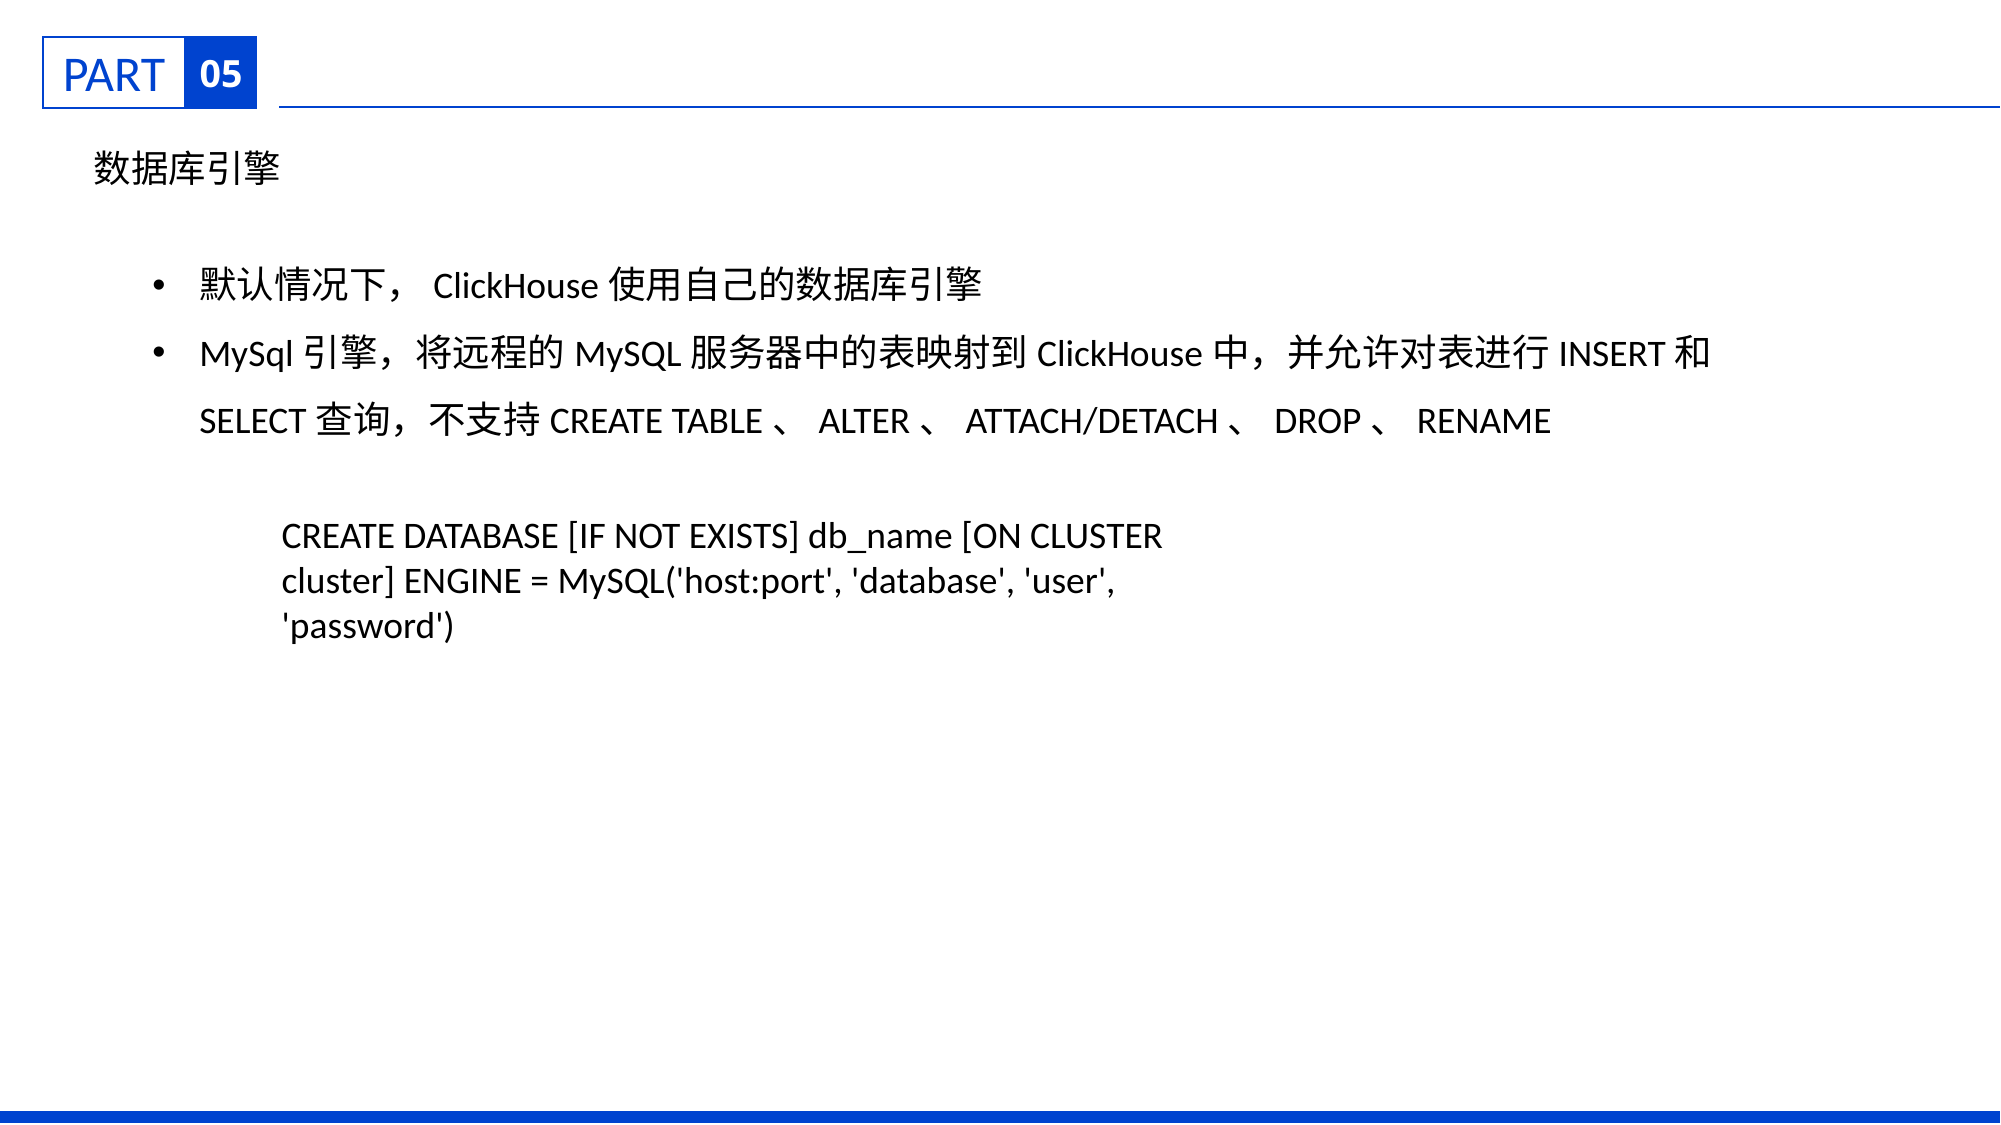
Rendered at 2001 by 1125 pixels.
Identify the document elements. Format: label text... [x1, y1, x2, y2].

text_box CREATE DATABASE [IF NOT EXISTS] db_name [ON CLUSTER cluster] ENGINE = MySQL('host:port', 'database', 'user', 'password') [266, 503, 1295, 654]
text_box 数据库引擎 [79, 137, 297, 197]
text_box 05 [184, 42, 267, 103]
text_box 默认情况下，ClickHouse使用自己的数据库引擎 MySql引擎，将远程的MySQL服务器中的表映射到ClickHouse中，并允许对表进行INSERT和SELECT查询，不支持CREATE TABLE、ALTER、ATTACH/DETACH、DROP、RENAME [137, 231, 1839, 449]
